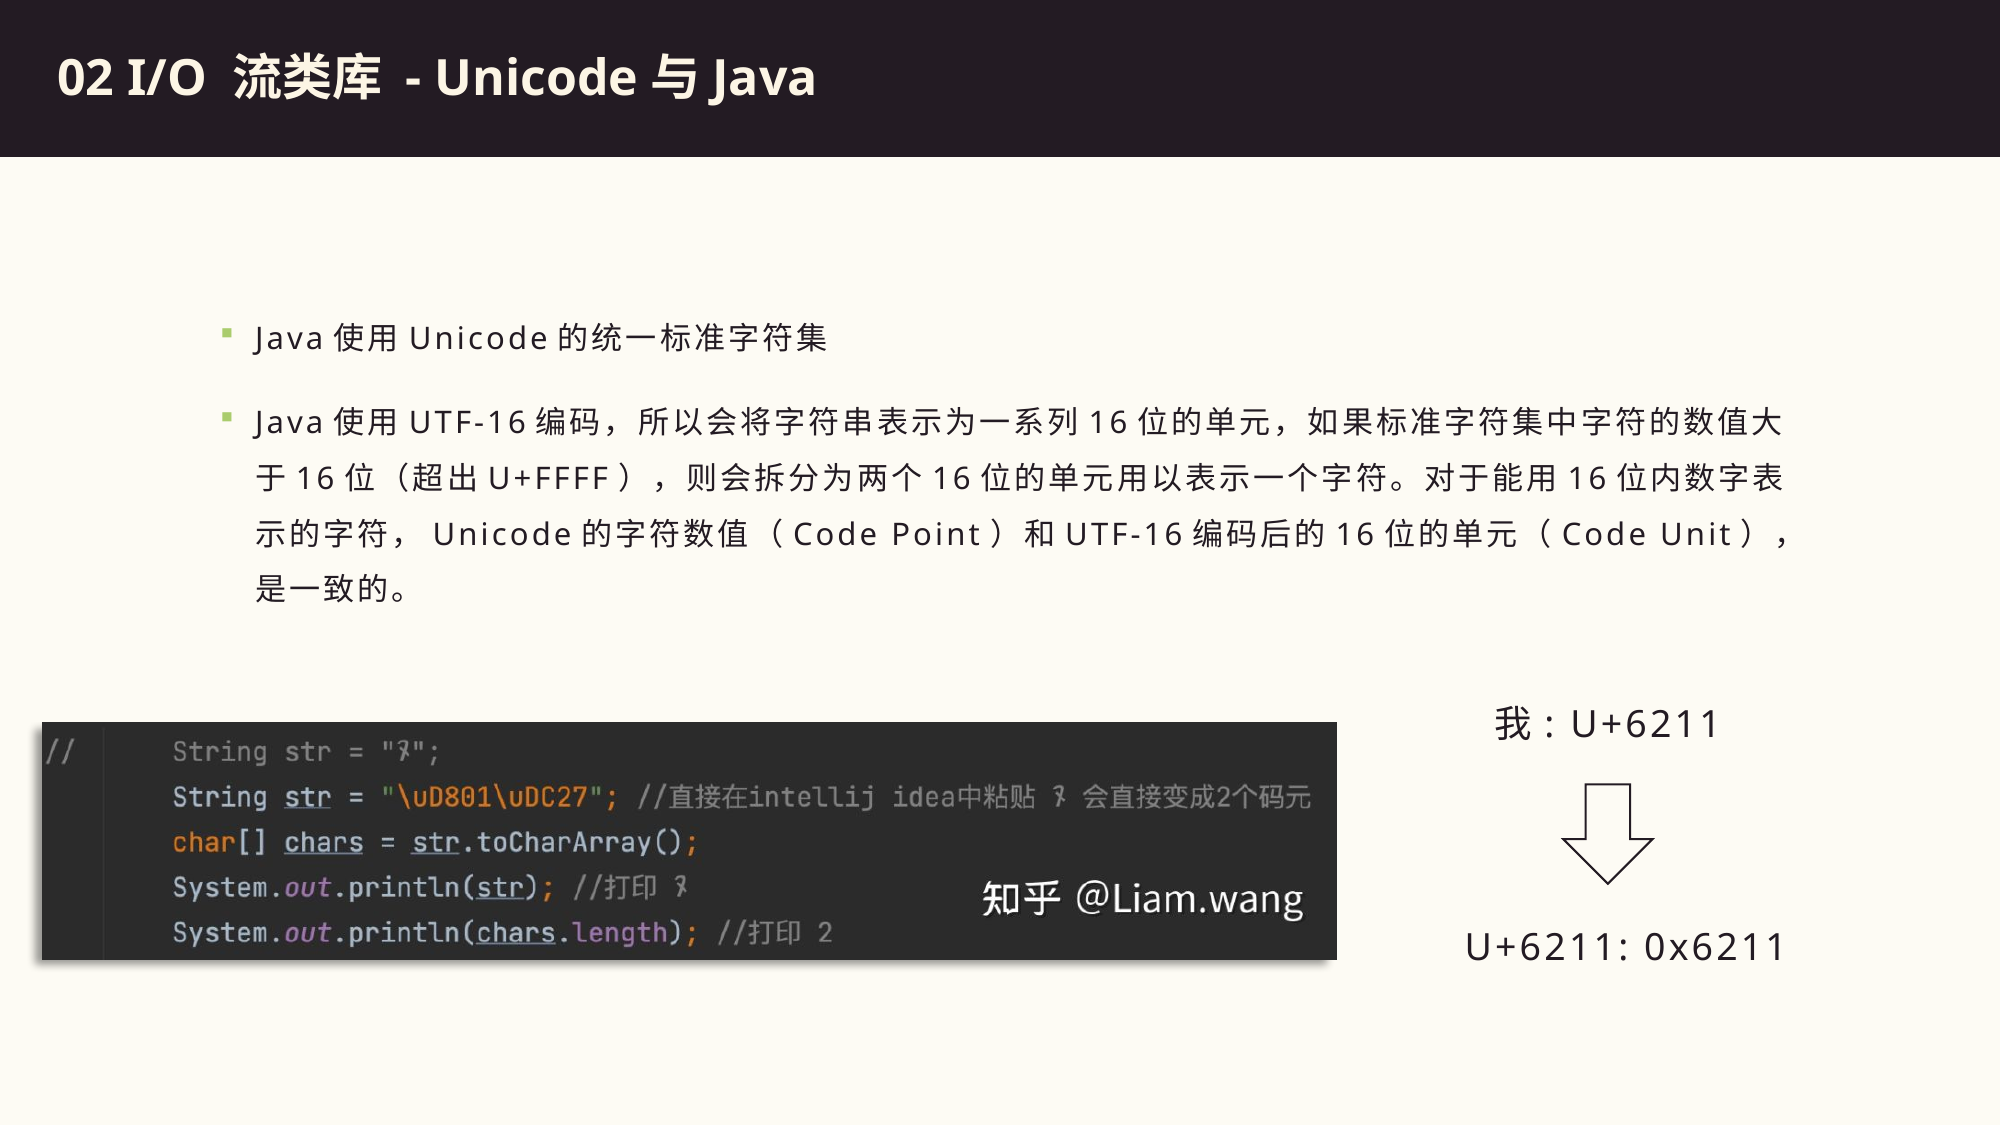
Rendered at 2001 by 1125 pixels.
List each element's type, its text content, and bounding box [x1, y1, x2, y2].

text_box Java使用Unicode的统一标准字符集 Java使用UTF-16编码，所以会将字符串表示为一系列16位的单元，如果标准字符集中字符的数值大于16位（超出U+FFFF），则会拆分为两个16位的单元用以表示一个字符。对于能用16位内数字表示的字符，Unicode的字符数值（Code Point）和UTF-16编码后的16位的单元（Code Unit），是一致的。 [205, 292, 1814, 615]
text_box 我: U+6211 [1480, 692, 1736, 753]
picture [42, 722, 1337, 960]
text_box 02 I/O 流类库 - Unicode与Java [42, 30, 1535, 121]
text_box U+6211: 0x6211 [1449, 915, 1802, 975]
text_box [0, 0, 2000, 157]
text_box [1560, 783, 1655, 886]
